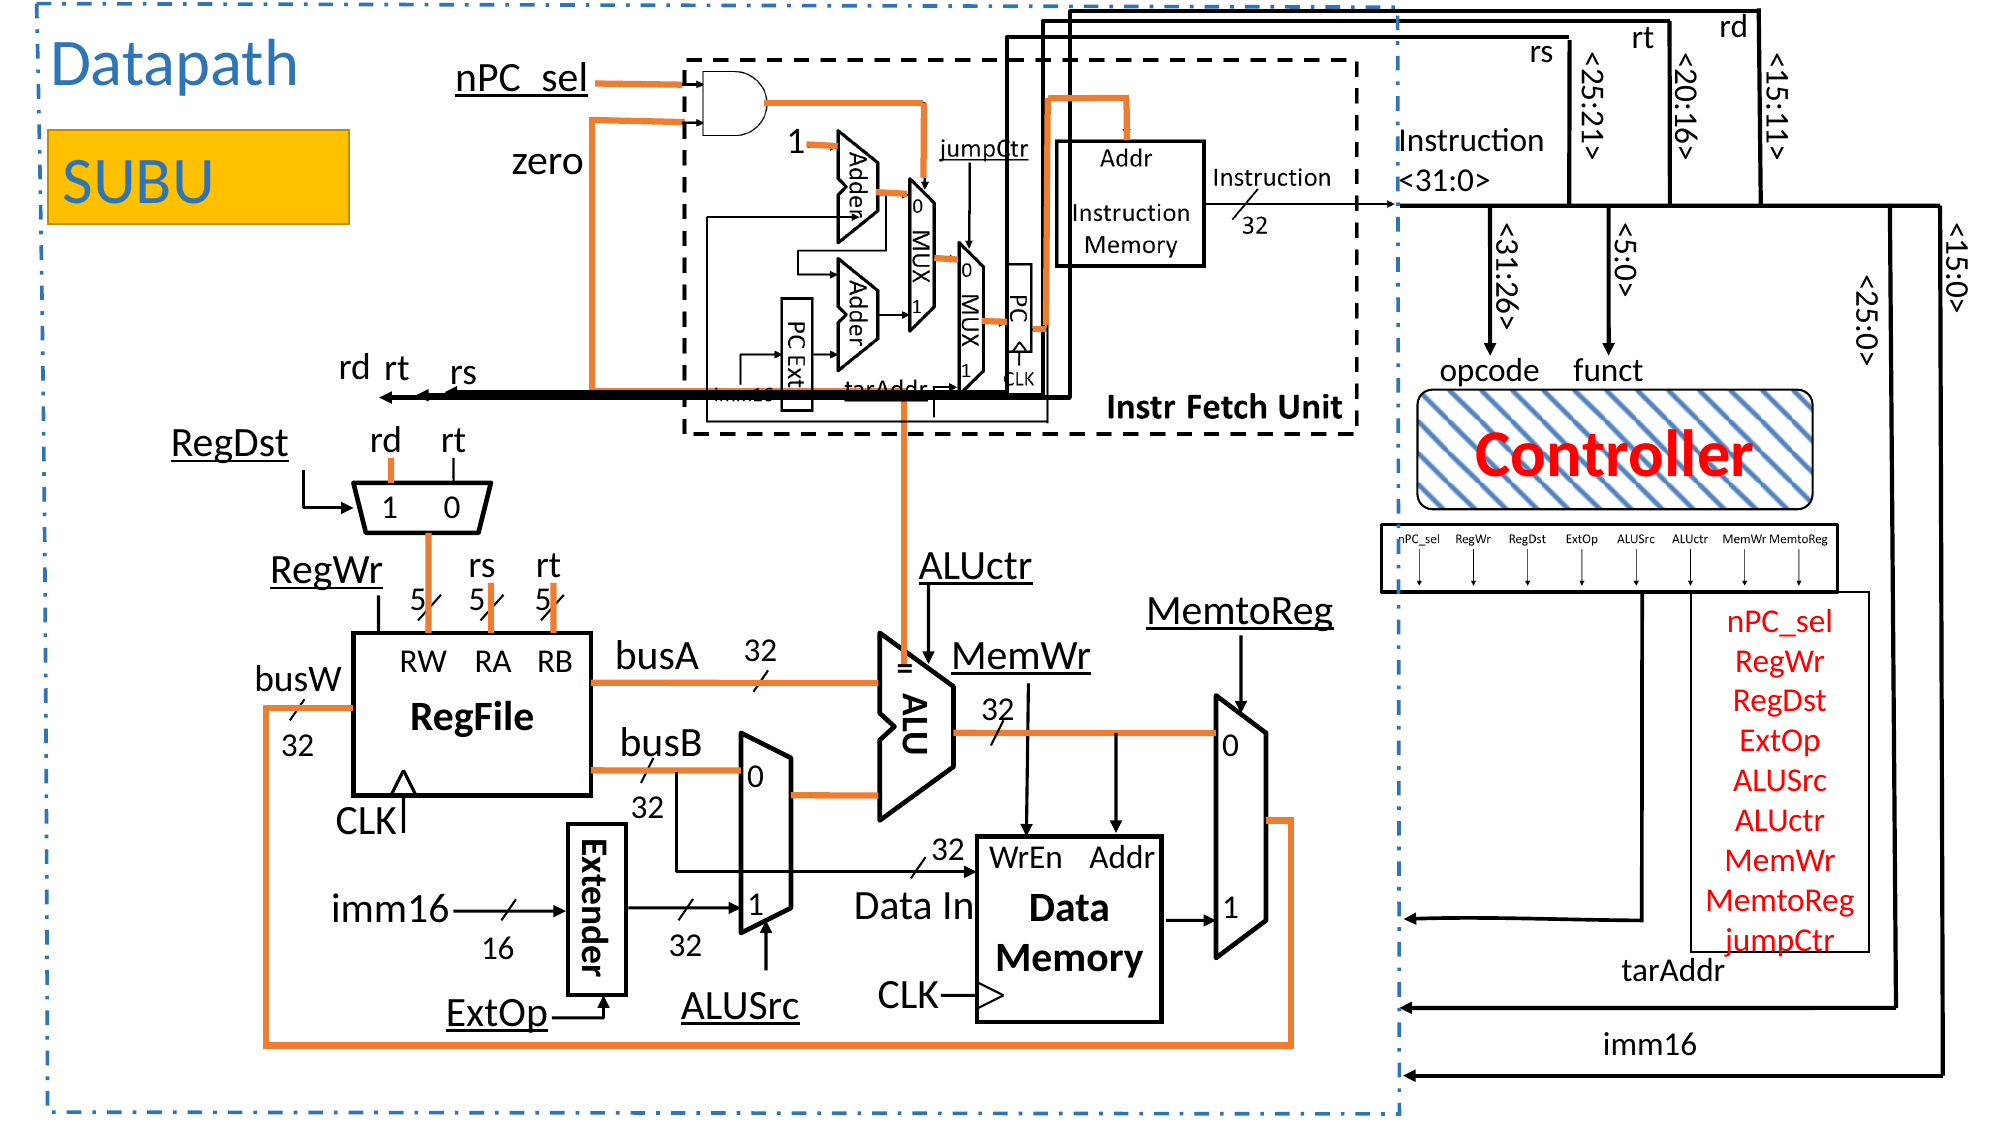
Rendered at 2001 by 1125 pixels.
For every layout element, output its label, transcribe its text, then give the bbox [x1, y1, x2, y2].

text_box SUBU [47, 129, 350, 225]
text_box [474, 398, 1022, 547]
picture [1383, 526, 1836, 591]
picture [681, 54, 1403, 451]
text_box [732, 732, 791, 933]
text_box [1383, 0, 1987, 1076]
text_box Datapath [35, 11, 337, 106]
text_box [379, 11, 1761, 398]
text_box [873, 632, 954, 821]
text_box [353, 478, 474, 534]
text_box [35, 2, 1401, 1115]
